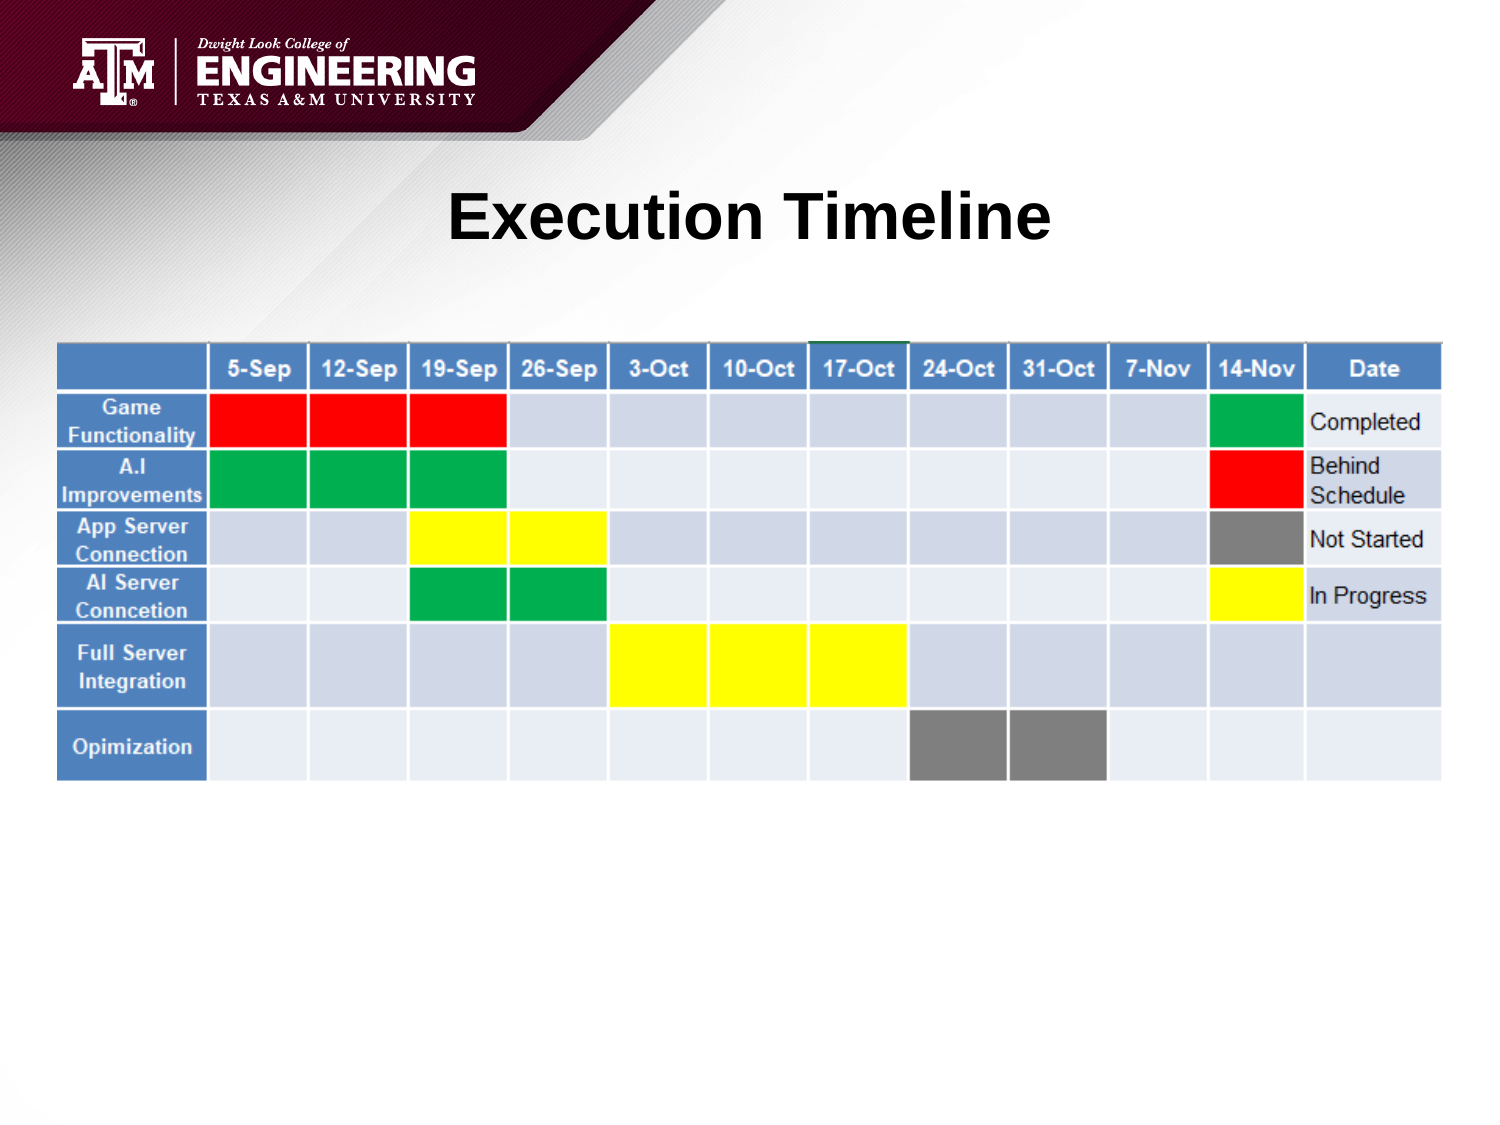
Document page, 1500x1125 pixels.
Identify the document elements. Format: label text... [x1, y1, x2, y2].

title Execution Timeline [75, 147, 1425, 279]
picture [0, 0, 1500, 1125]
